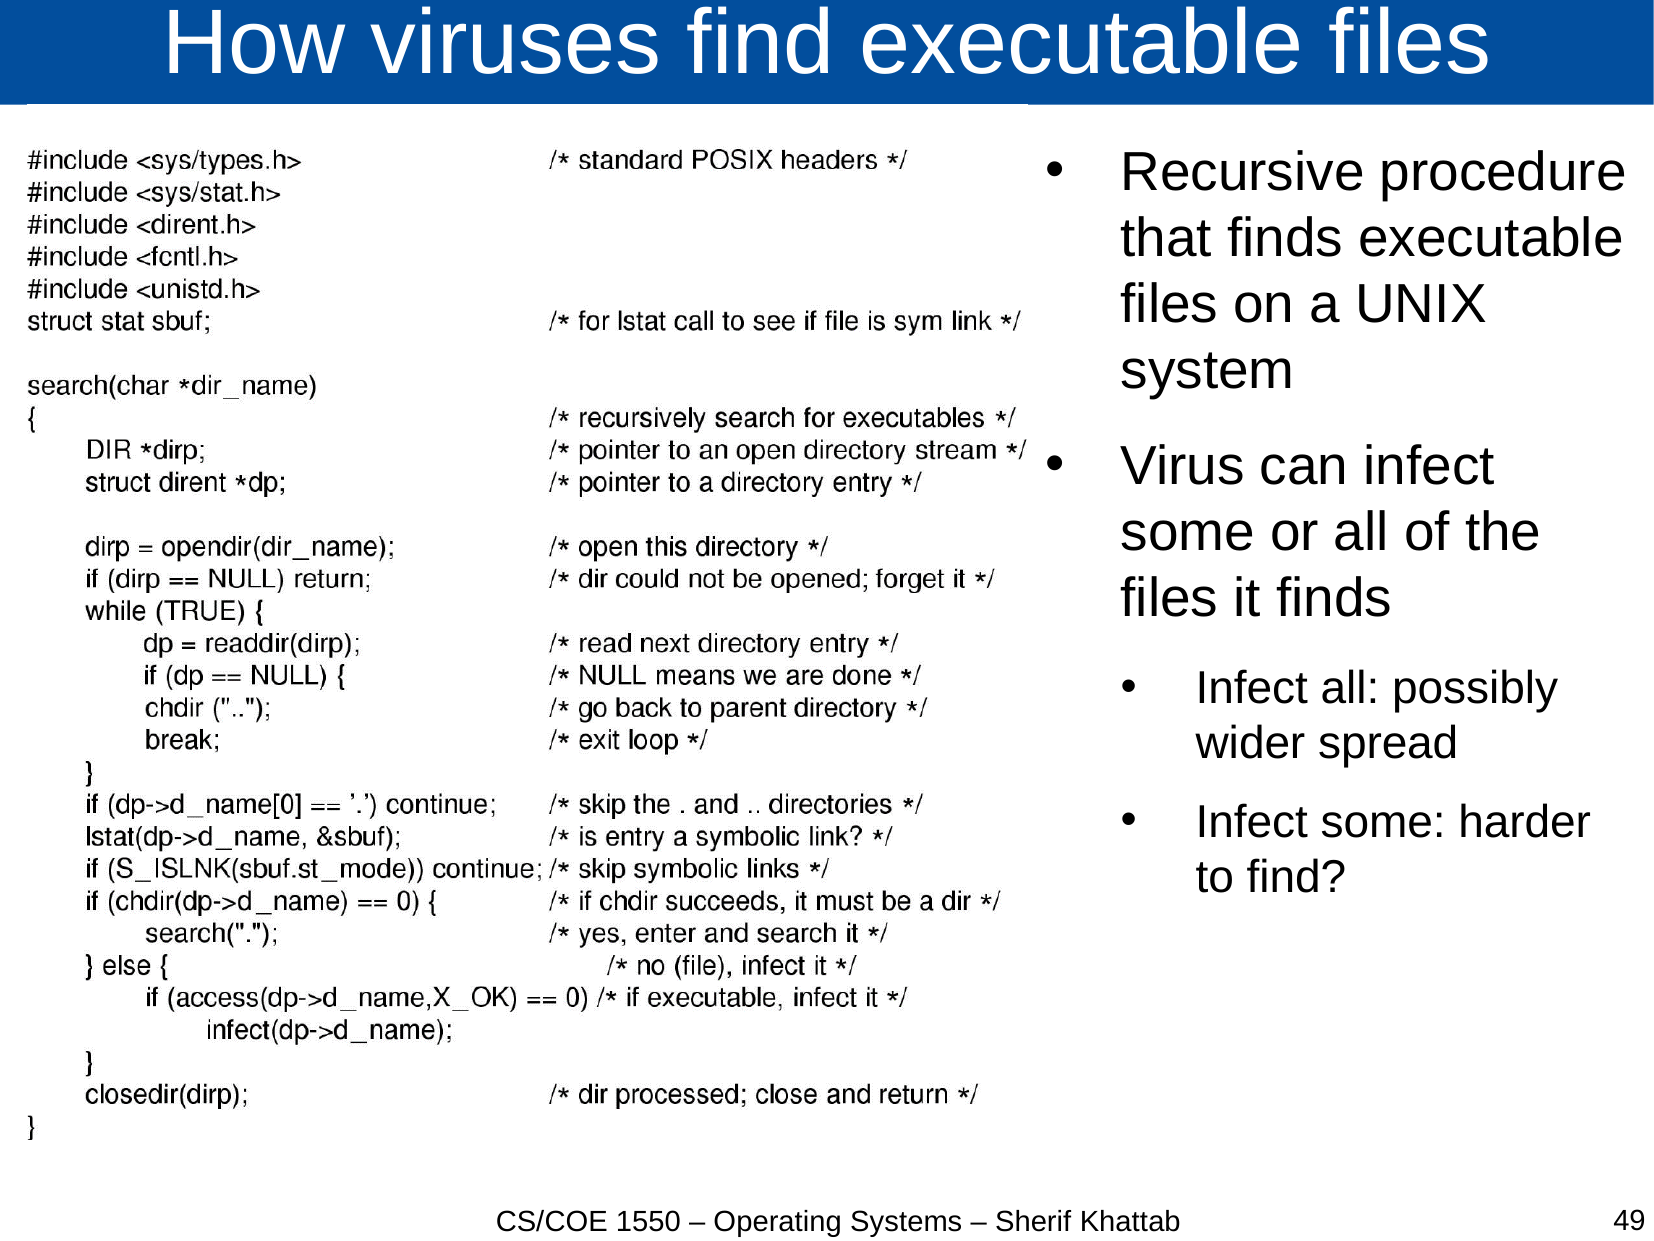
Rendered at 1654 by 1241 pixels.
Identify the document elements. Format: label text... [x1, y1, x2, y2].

title How viruses find executable files [0, 0, 1654, 105]
list Recursive procedure that finds executable files on a UNIX system Virus can infect some or all of the files it finds Infect all: possibly wider spread Infect some: harder to find? [1045, 135, 1628, 1203]
slide_number 49 [1265, 1200, 1647, 1241]
footer CS/COE 1550 – Operating Systems – Sherif Khattab [460, 1201, 1217, 1241]
picture [27, 104, 1028, 1140]
